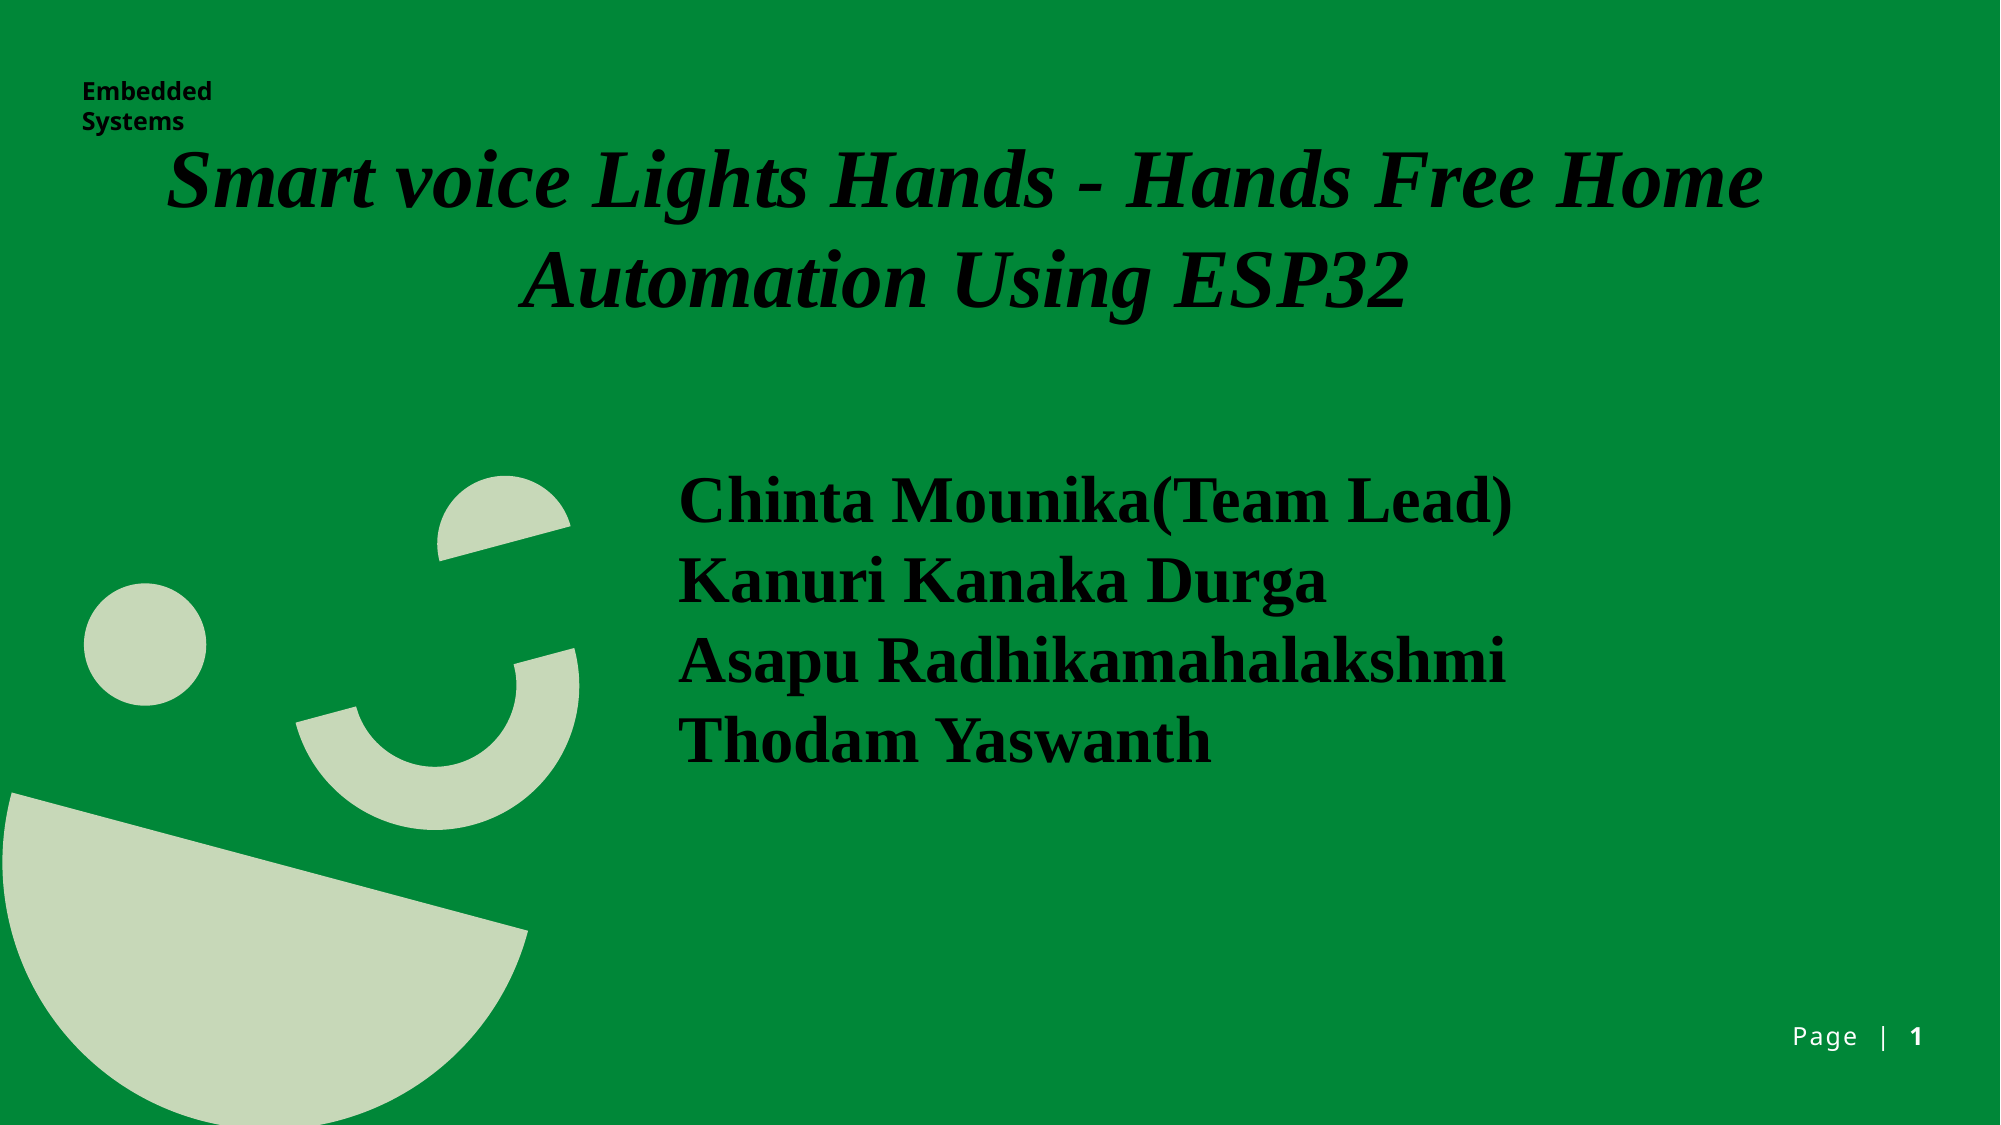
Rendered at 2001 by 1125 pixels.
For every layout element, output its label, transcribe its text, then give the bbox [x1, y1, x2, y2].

text_box Page | 1 [1743, 1007, 1939, 1068]
text_box Chinta Mounika(Team Lead) Kanuri Kanaka Durga Asapu Radhikamahalakshmi Thodam Yaswanth [664, 448, 1916, 783]
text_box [0, 476, 598, 1125]
text_box Smart voice Lights Hands - Hands Free Home Automation Using ESP32 [43, 116, 1890, 442]
text_box Embedded Systems [67, 67, 335, 143]
